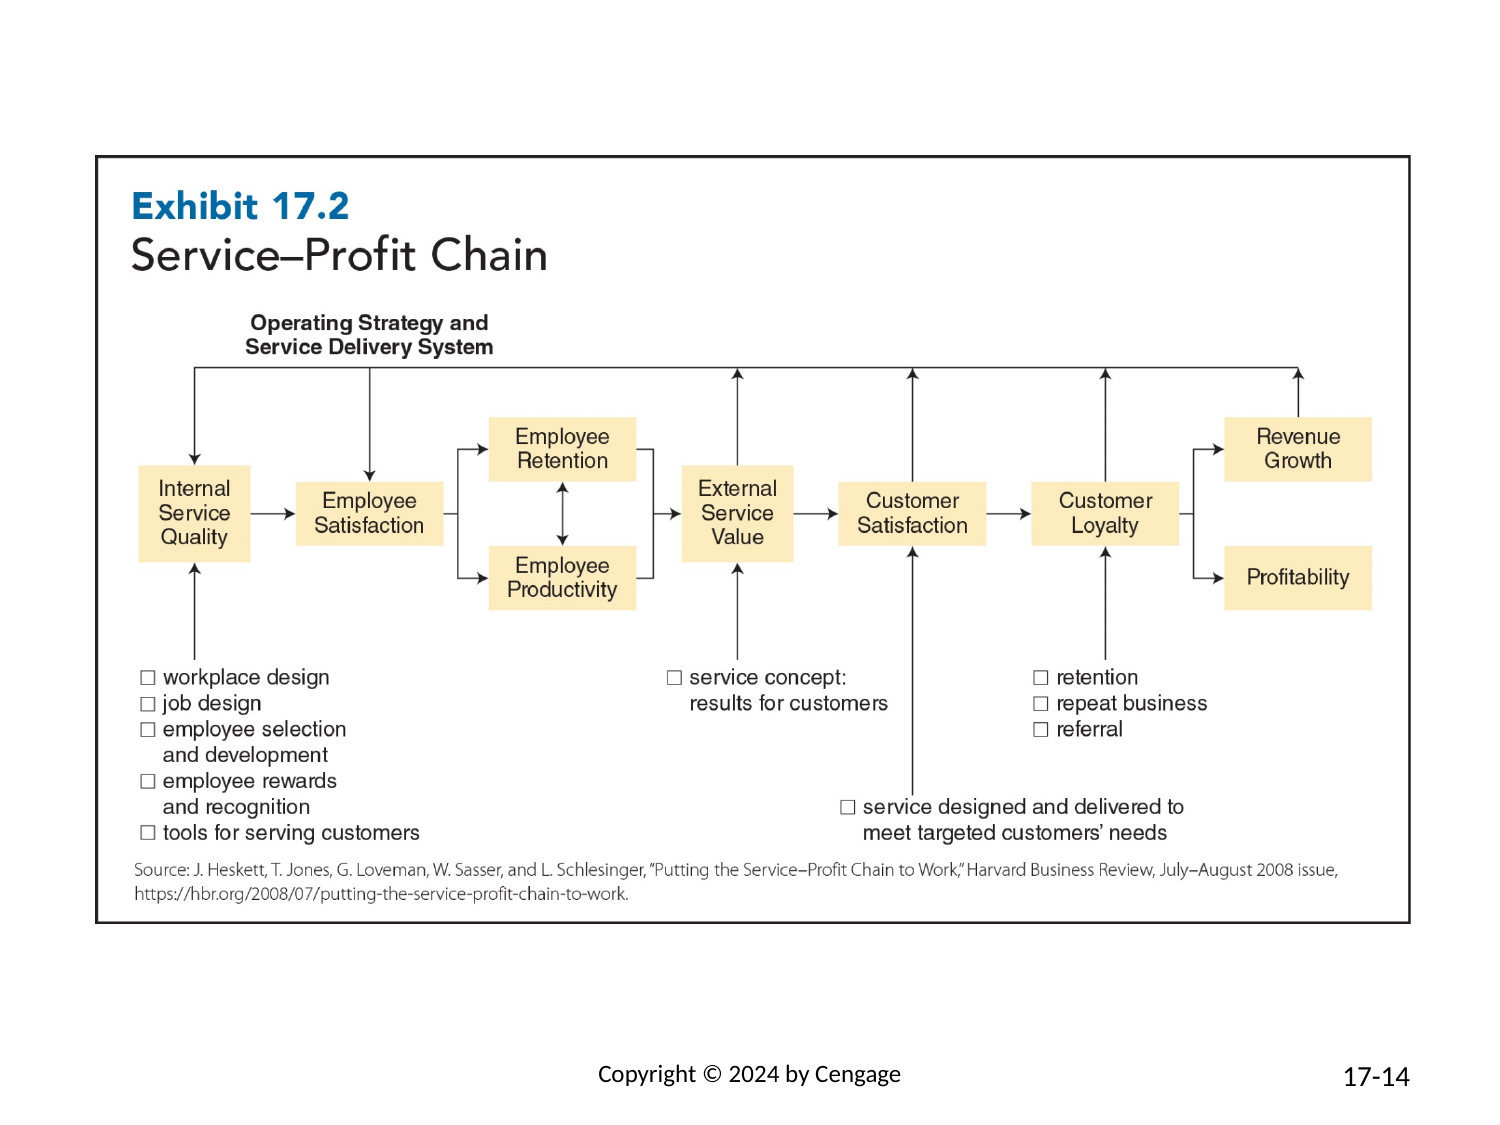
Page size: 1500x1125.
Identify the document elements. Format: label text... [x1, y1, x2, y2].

footer Copyright © 2024 by Cengage [424, 1049, 1076, 1103]
text_box 17-14 [1074, 1050, 1425, 1103]
picture [95, 155, 1411, 924]
